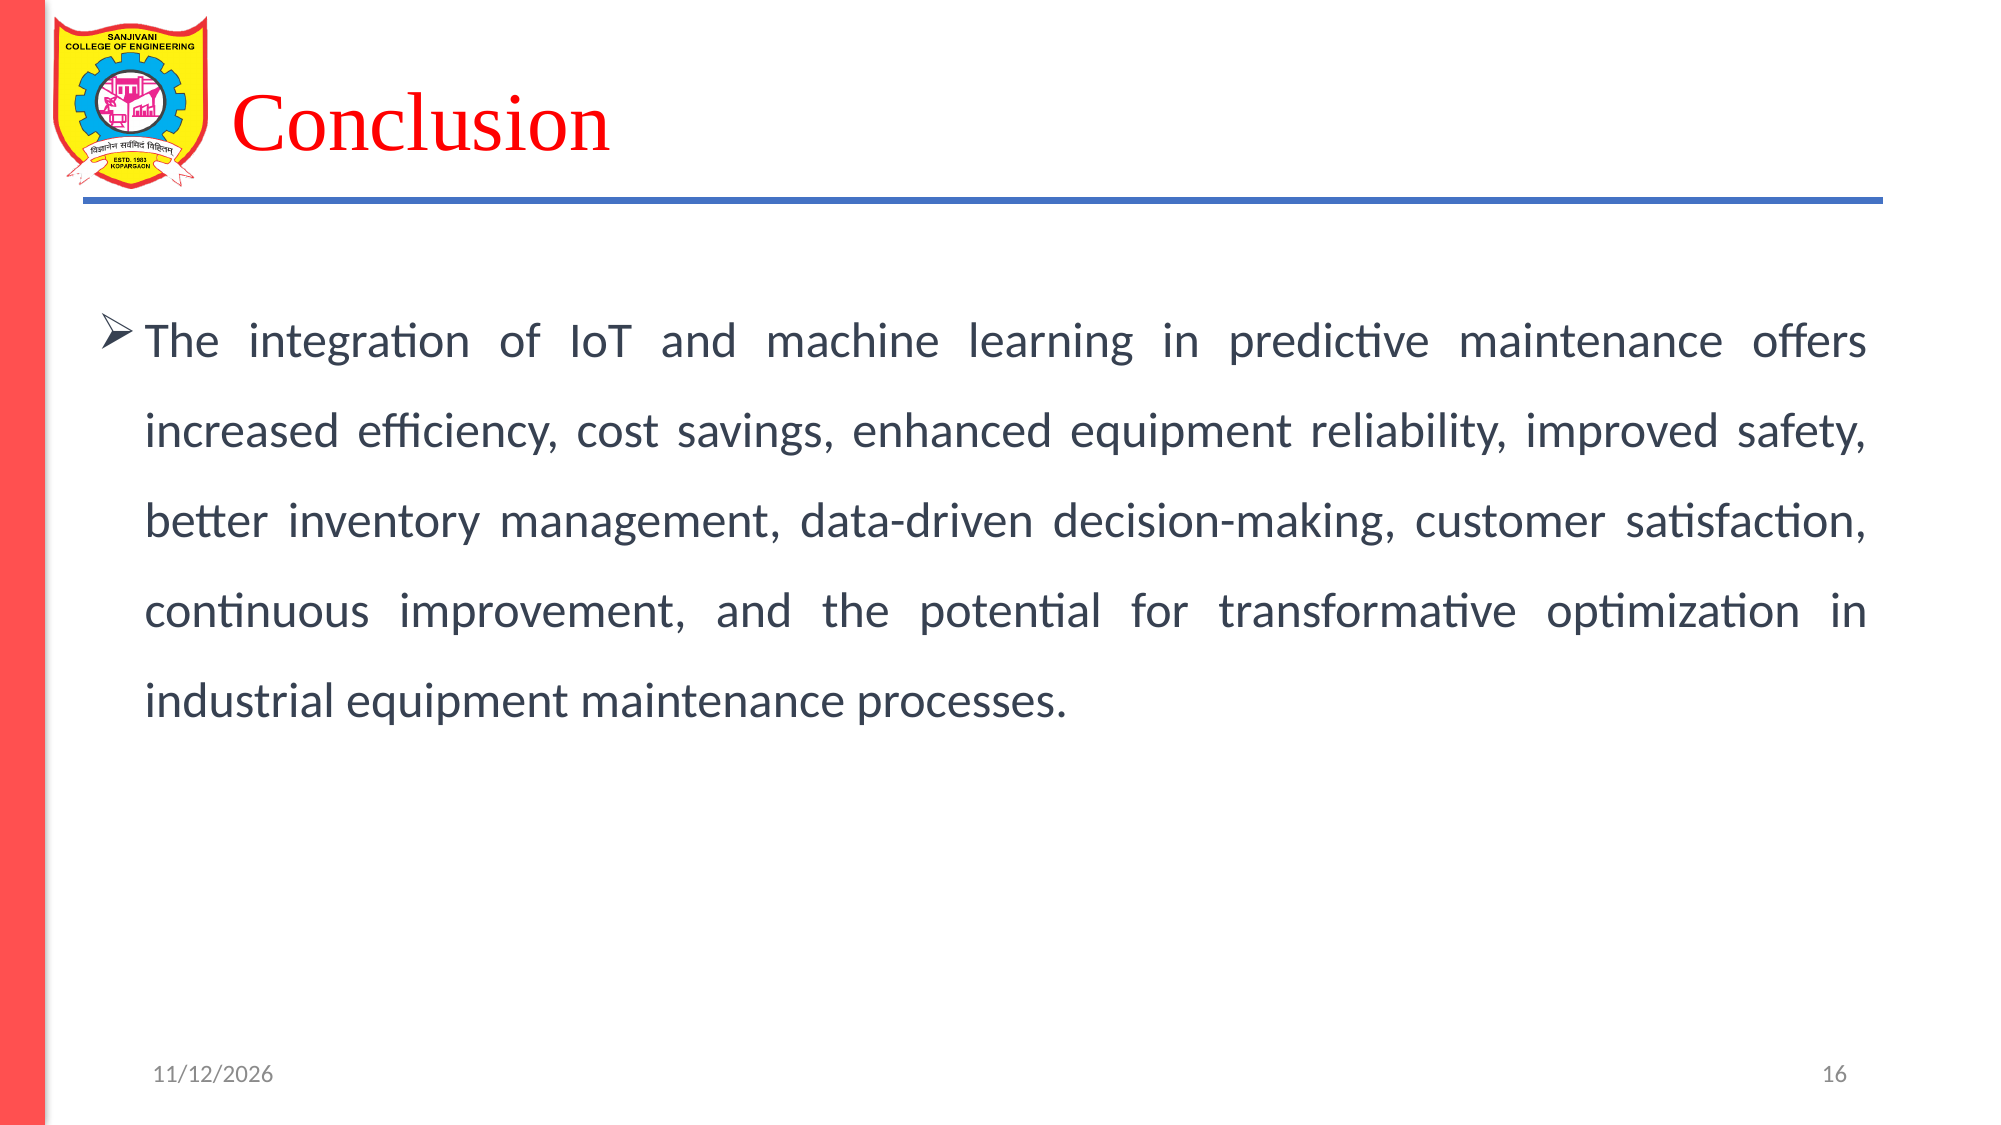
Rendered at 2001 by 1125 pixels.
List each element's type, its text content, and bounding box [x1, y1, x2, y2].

text_box The integration of IoT and machine learning in predictive maintenance offers increased efficiency, cost savings, enhanced equipment reliability, improved safety, better inventory management, data-driven decision-making, customer satisfaction, continuous improvement, and the potential for transformative optimization in industrial equipment maintenance processes. [83, 270, 1883, 736]
text_box Conclusion [216, 46, 1901, 201]
text_box [57, 218, 1955, 671]
text_box [0, 0, 45, 1125]
slide_number 16 [1412, 1042, 1863, 1103]
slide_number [137, 1042, 588, 1103]
picture [53, 16, 208, 189]
